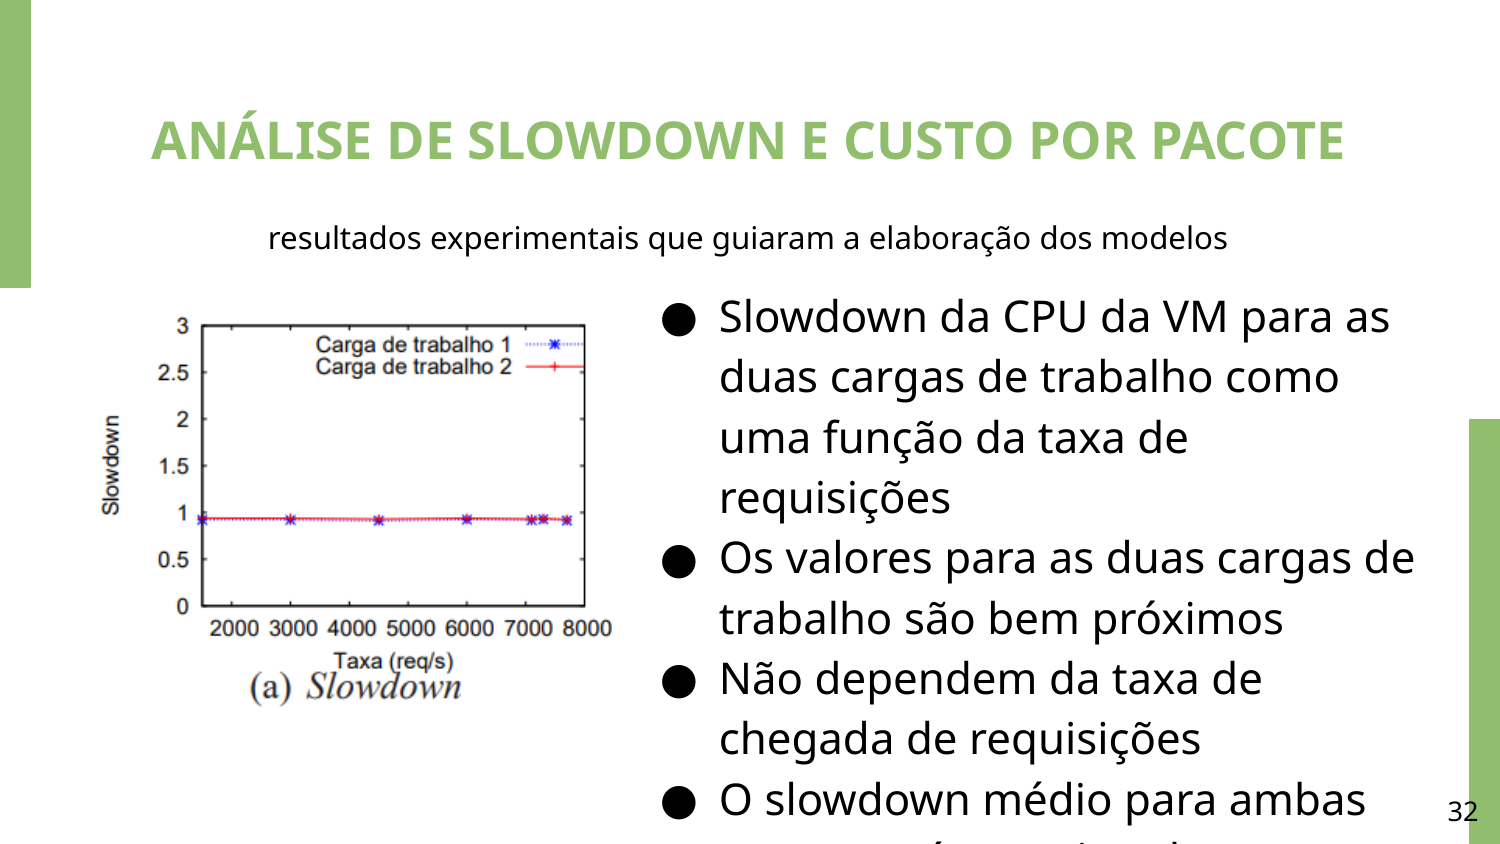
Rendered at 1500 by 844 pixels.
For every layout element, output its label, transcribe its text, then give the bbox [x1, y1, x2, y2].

text_box [0, 0, 31, 288]
slide_number ‹#› [1403, 779, 1494, 844]
text_box [1469, 420, 1500, 844]
title ANÁLISE DE SLOWDOWN E CUSTO POR PACOTE [64, 80, 1434, 198]
text_box resultados experimentais que guiaram a elaboração dos modelos [164, 197, 1333, 271]
text_box Slowdown da CPU da VM para as duas cargas de trabalho como uma função da taxa de requisições Os valores para as duas cargas de trabalho são bem próximos Não dependem da taxa de chegada de requisições O slowdown médio para ambas as cargas é aproximadamente 0.92 [629, 265, 1434, 844]
picture [71, 287, 630, 767]
